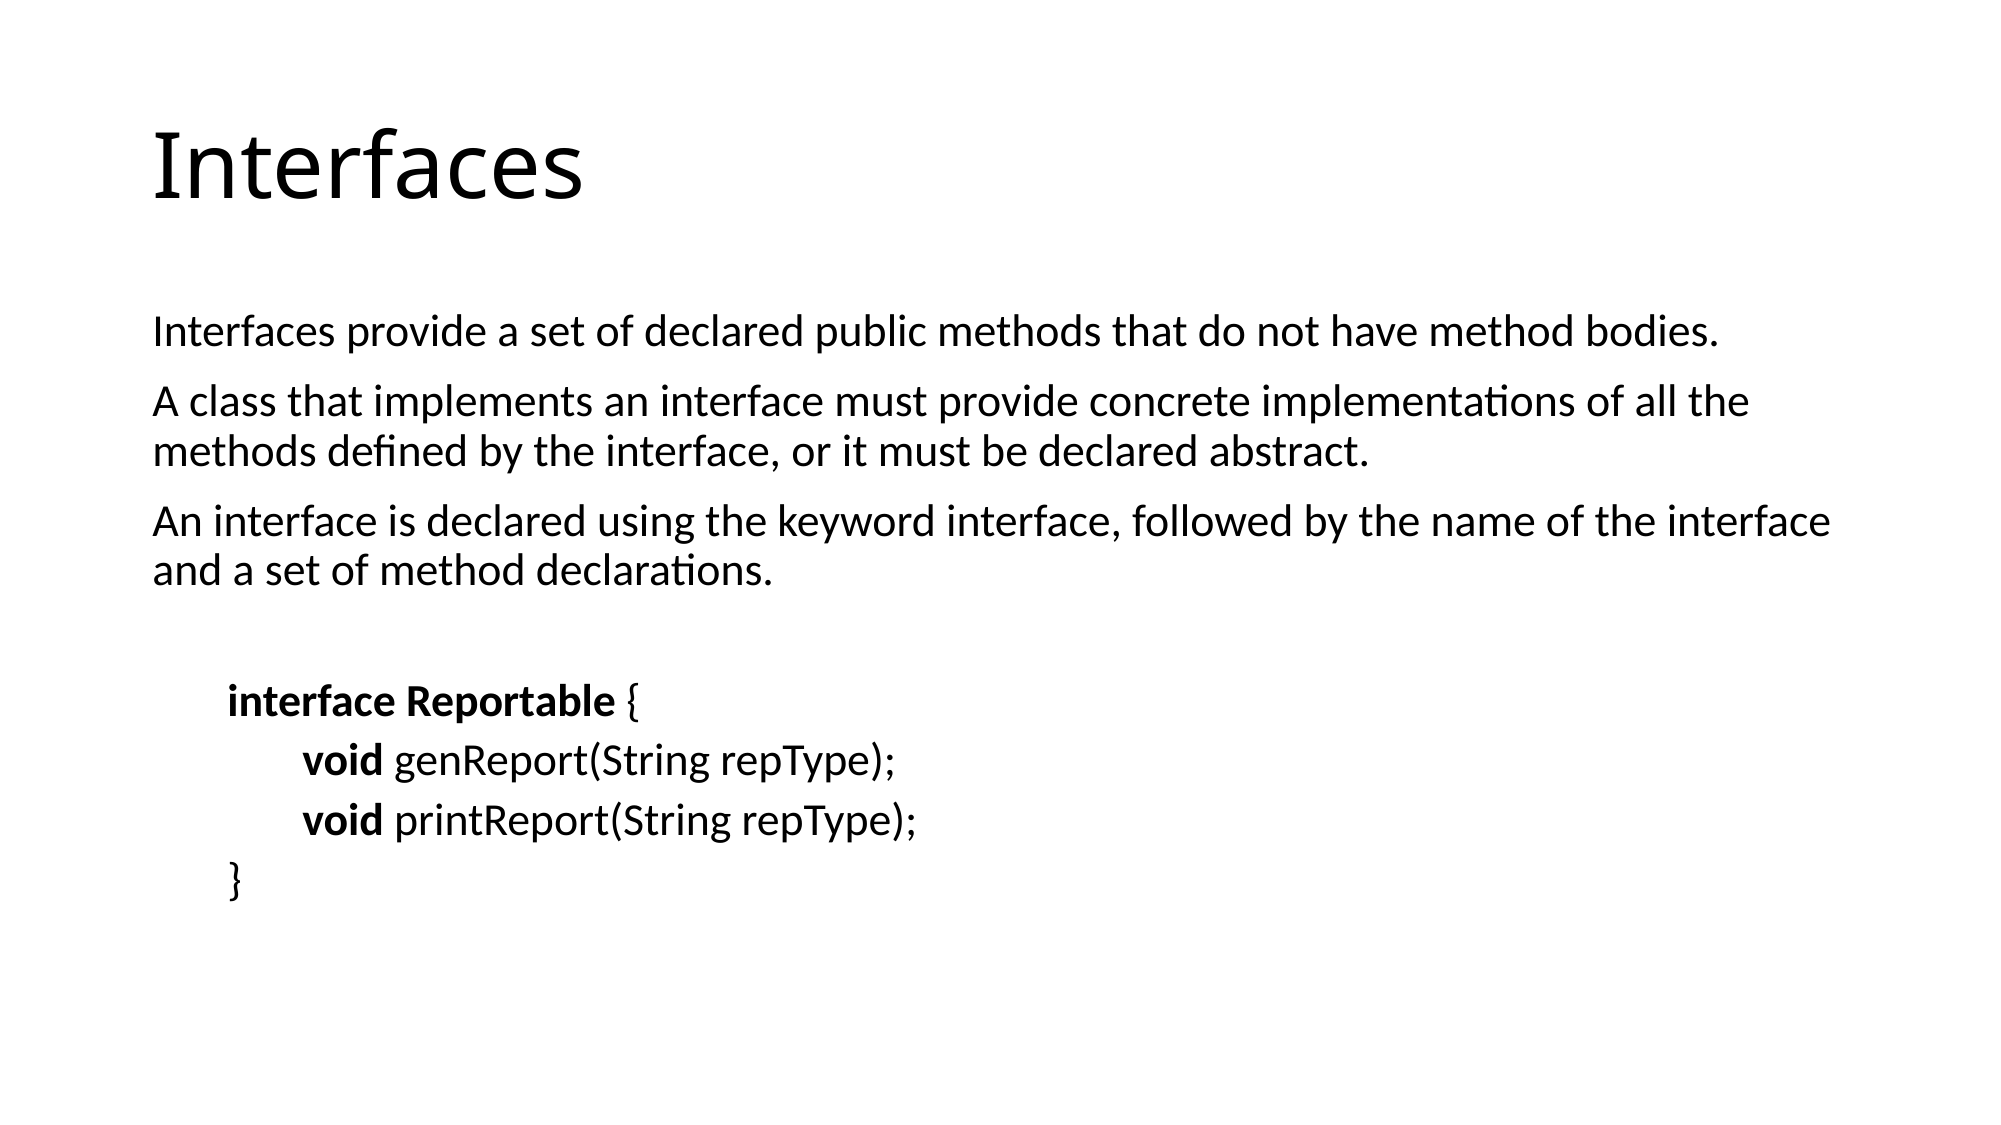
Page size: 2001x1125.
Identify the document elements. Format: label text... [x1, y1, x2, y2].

list Interfaces provide a set of declared public methods that do not have method bodies. A class that implements an interface must provide concrete implementations of all the methods defined by the interface, or it must be declared abstract. An interface is declared using the keyword interface, followed by the name of the interface and a set of method declarations. interface Reportable { void genReport(String repType); void printReport(String repType); } [137, 299, 1863, 1014]
title Interfaces [137, 59, 1863, 278]
